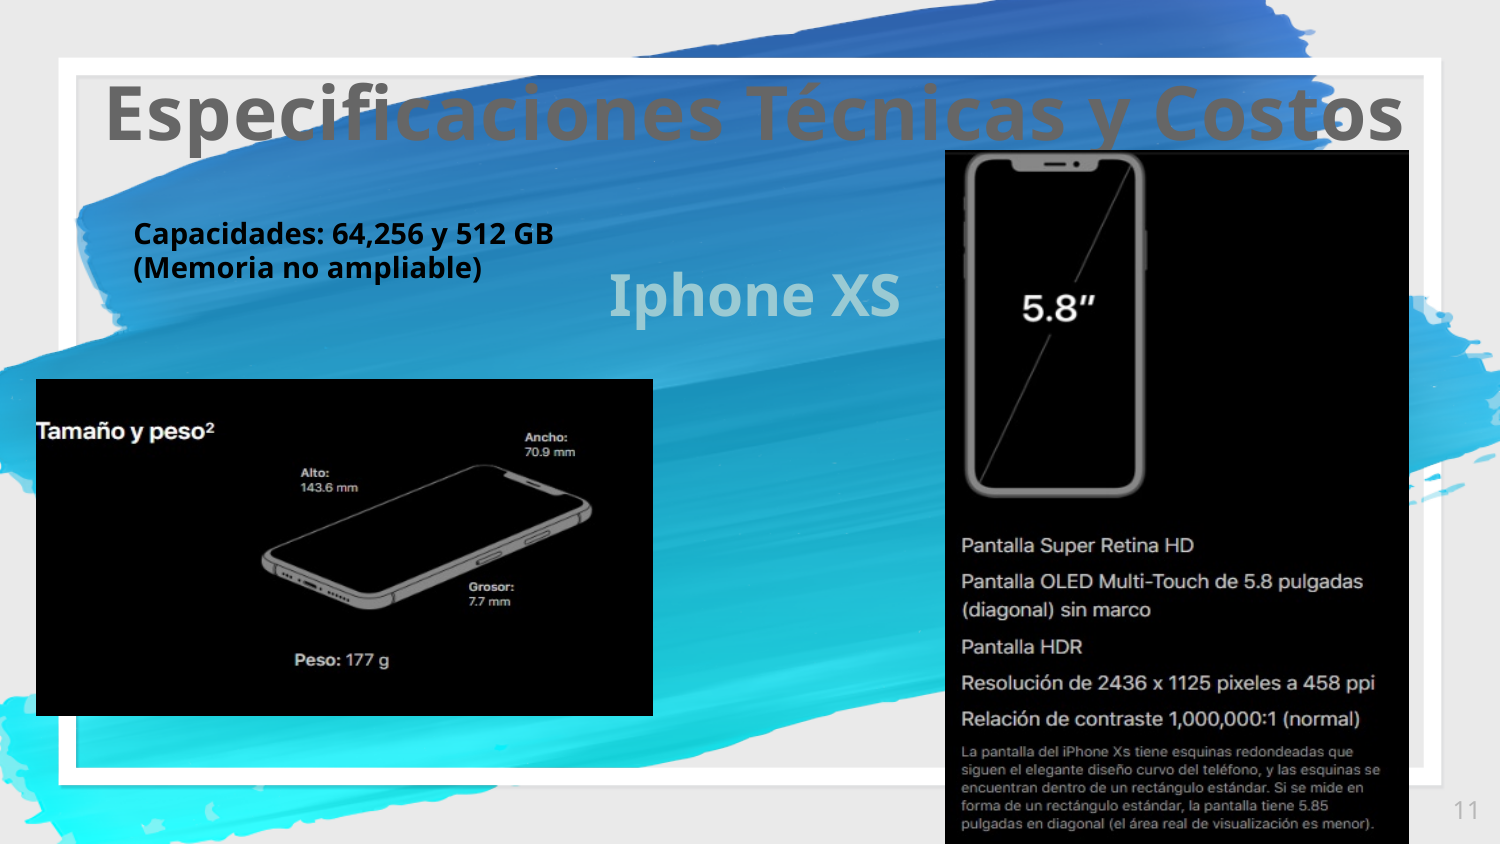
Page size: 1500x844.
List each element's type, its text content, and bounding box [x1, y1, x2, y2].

text_box Iphone XS [594, 250, 917, 336]
text_box Capacidades: 64,256 y 512 GB (Memoria no ampliable) [118, 207, 614, 293]
text_box Especificaciones Técnicas y Costos [88, 58, 1423, 164]
slide_number 11 [1412, 779, 1482, 844]
picture [0, 0, 1500, 844]
